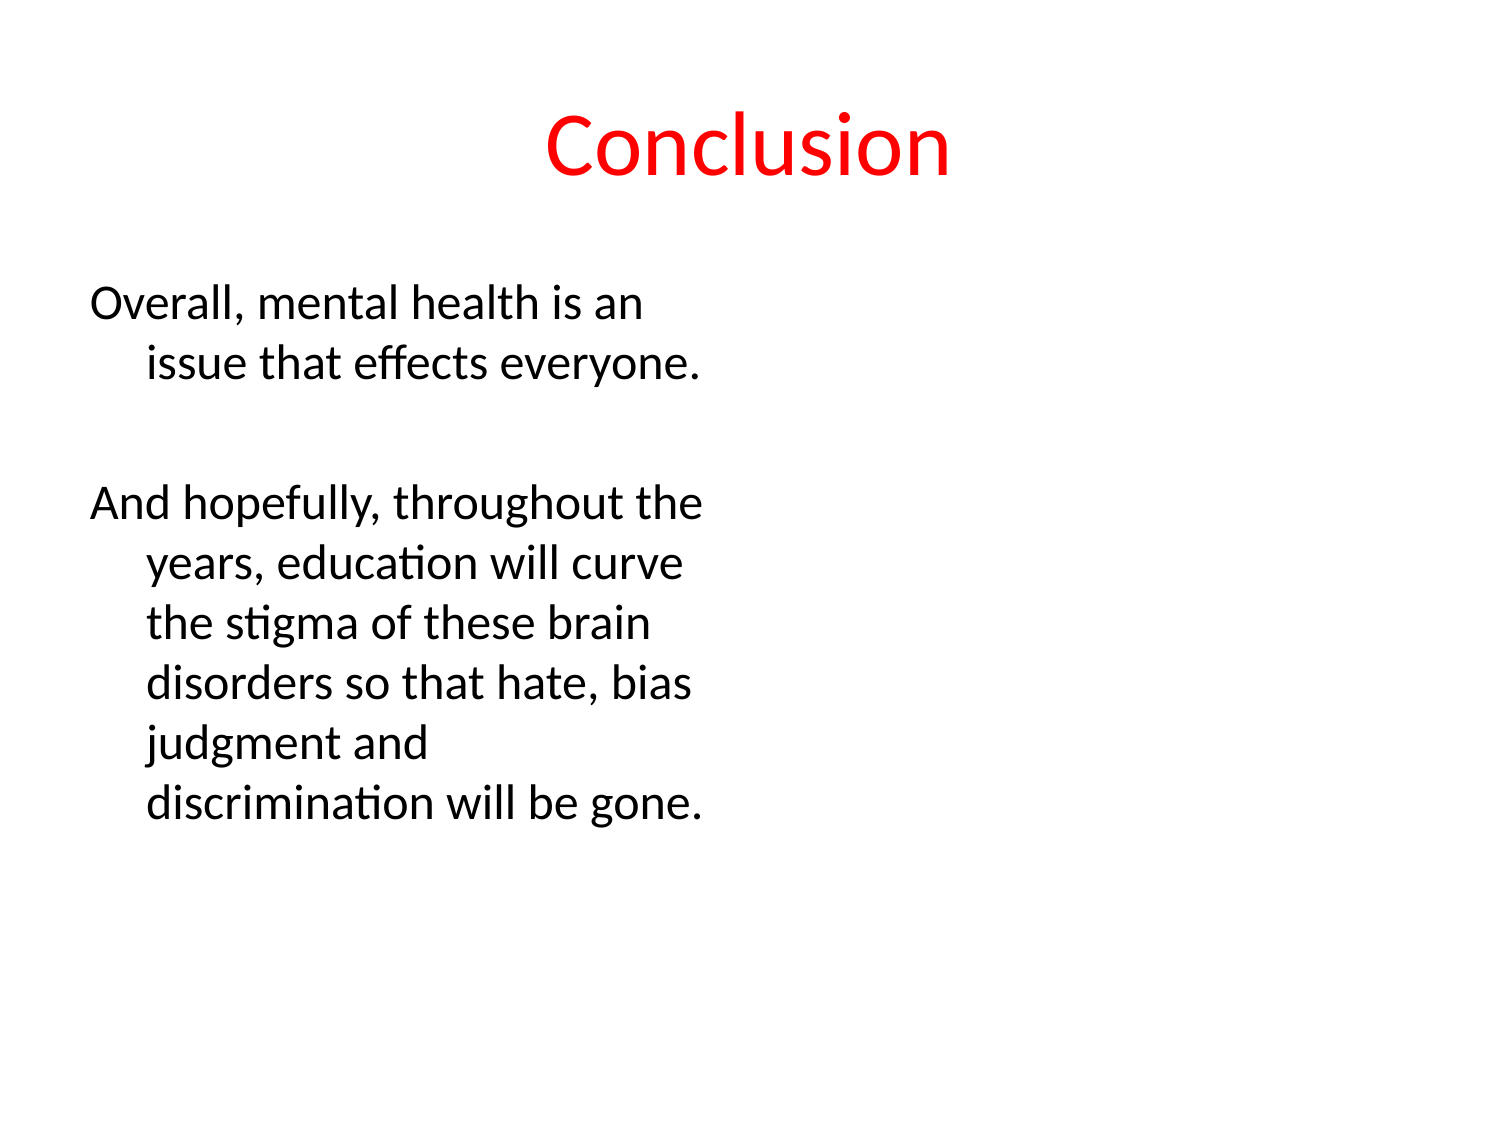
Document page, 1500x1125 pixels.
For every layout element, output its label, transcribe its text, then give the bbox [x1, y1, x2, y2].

title Conclusion [74, 44, 1425, 233]
list Overall, mental health is an issue that effects everyone. And hopefully, throughout the years, education will curve the stigma of these brain disorders so that hate, bias judgment and discrimination will be gone. [74, 262, 737, 1000]
